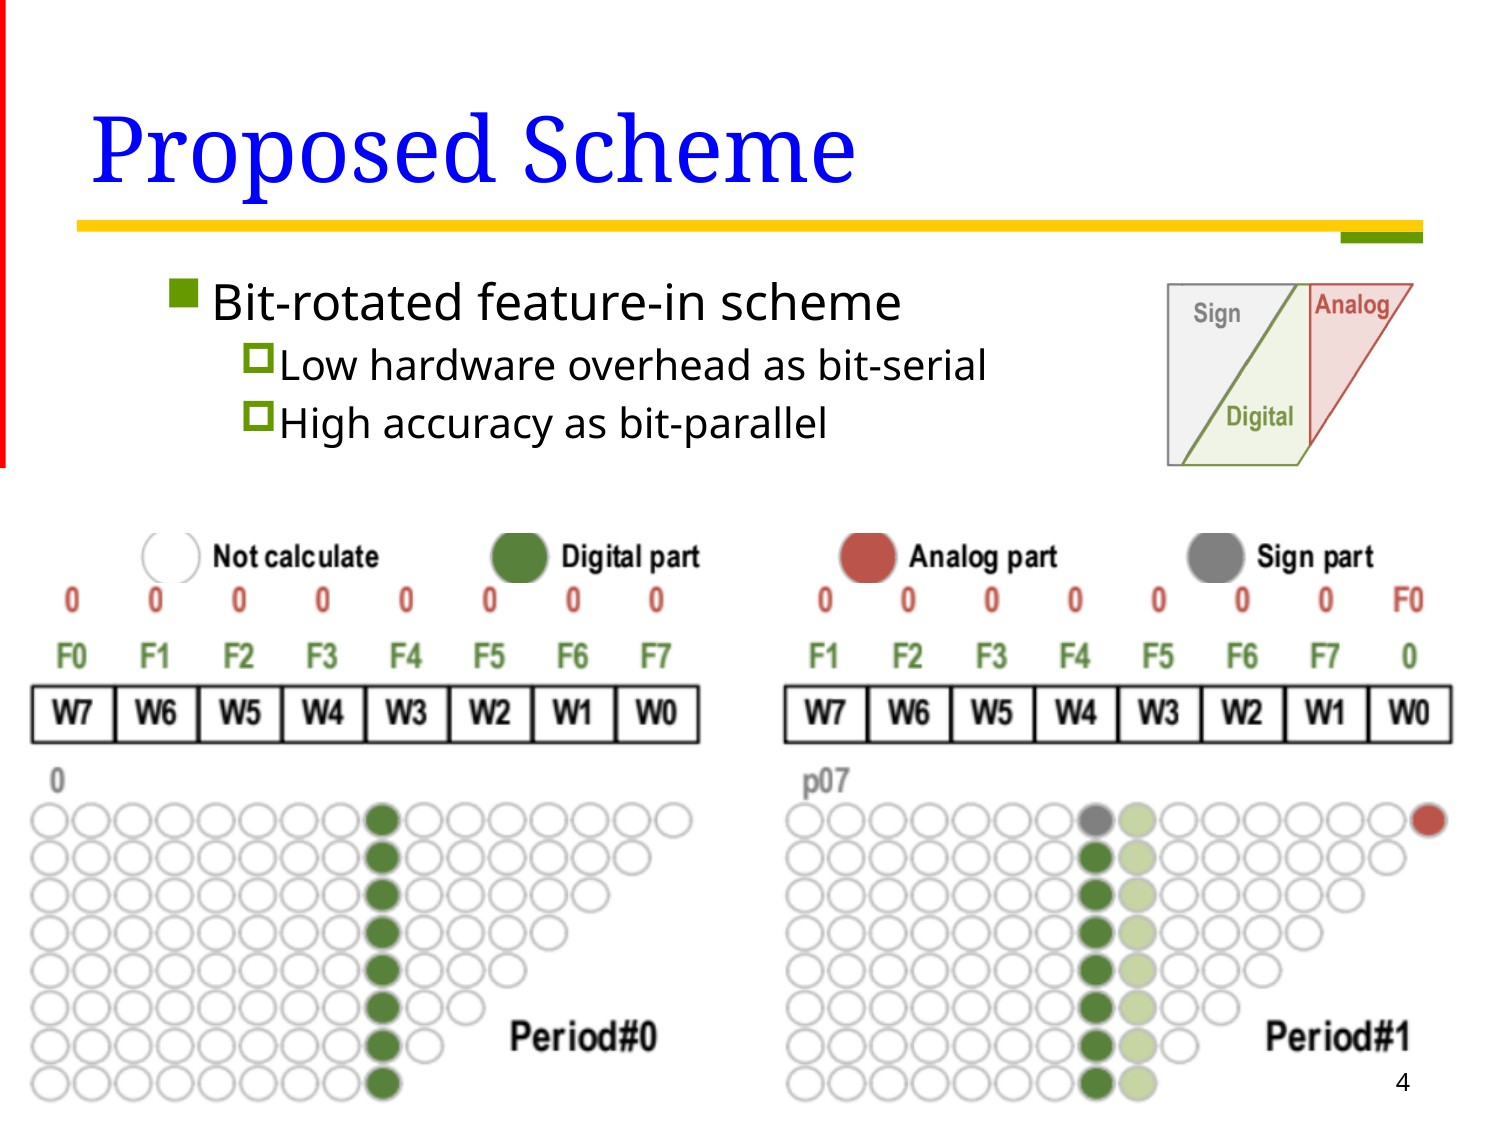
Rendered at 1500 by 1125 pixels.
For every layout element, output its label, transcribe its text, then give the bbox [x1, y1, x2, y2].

picture [13, 528, 1487, 1125]
title Proposed Scheme [75, 21, 1425, 208]
list Bit-rotated feature-in scheme Low hardware overhead as bit-serial High accuracy as bit-parallel [75, 262, 1425, 581]
picture [1163, 277, 1414, 469]
